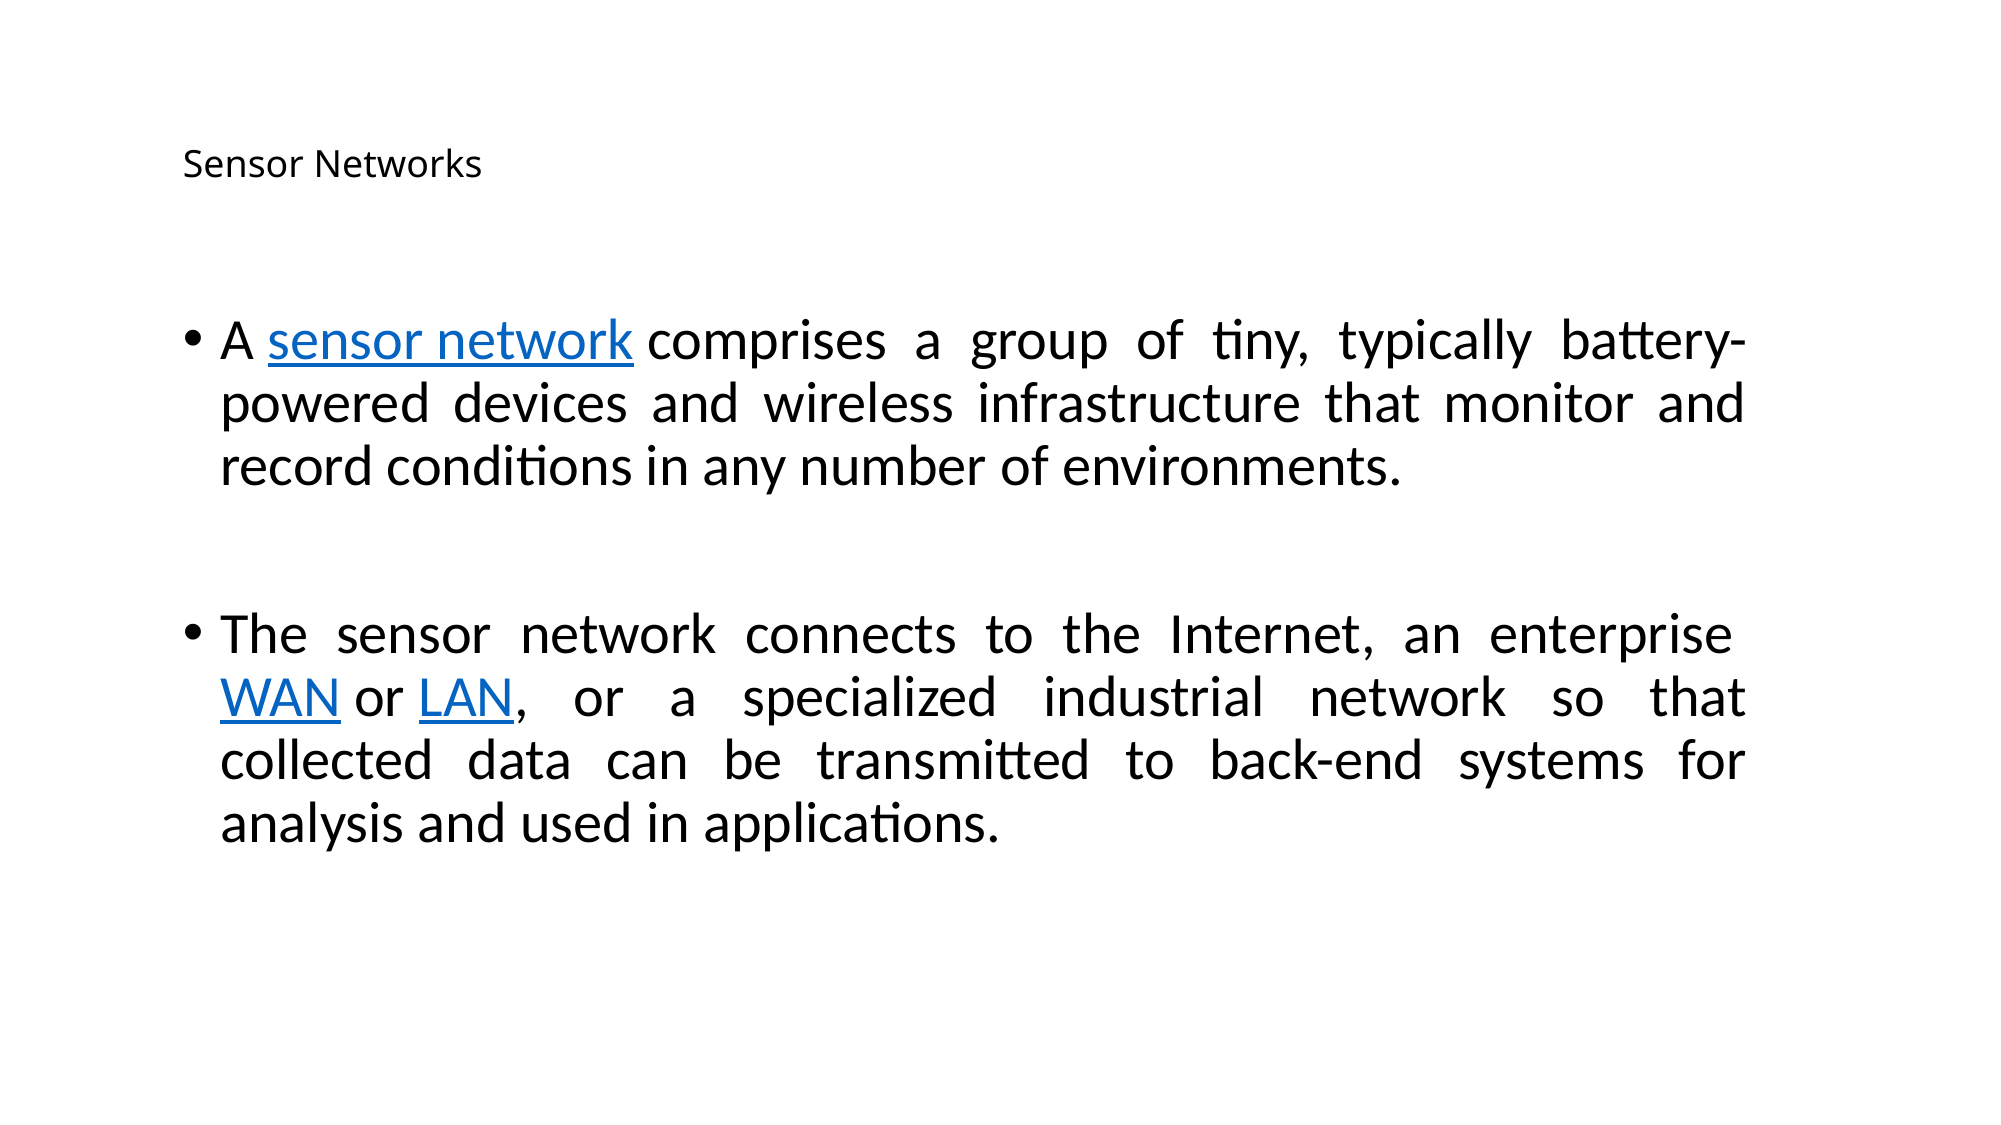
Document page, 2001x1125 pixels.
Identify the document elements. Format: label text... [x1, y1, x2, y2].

title Sensor Networks [168, 96, 1763, 239]
list A sensor network comprises a group of tiny, typically battery-powered devices and wireless infrastructure that monitor and record conditions in any number of environments. The sensor network connects to the Internet, an enterprise WAN or LAN, or a specialized industrial network so that collected data can be transmitted to back-end systems for analysis and used in applications. [168, 301, 1763, 962]
